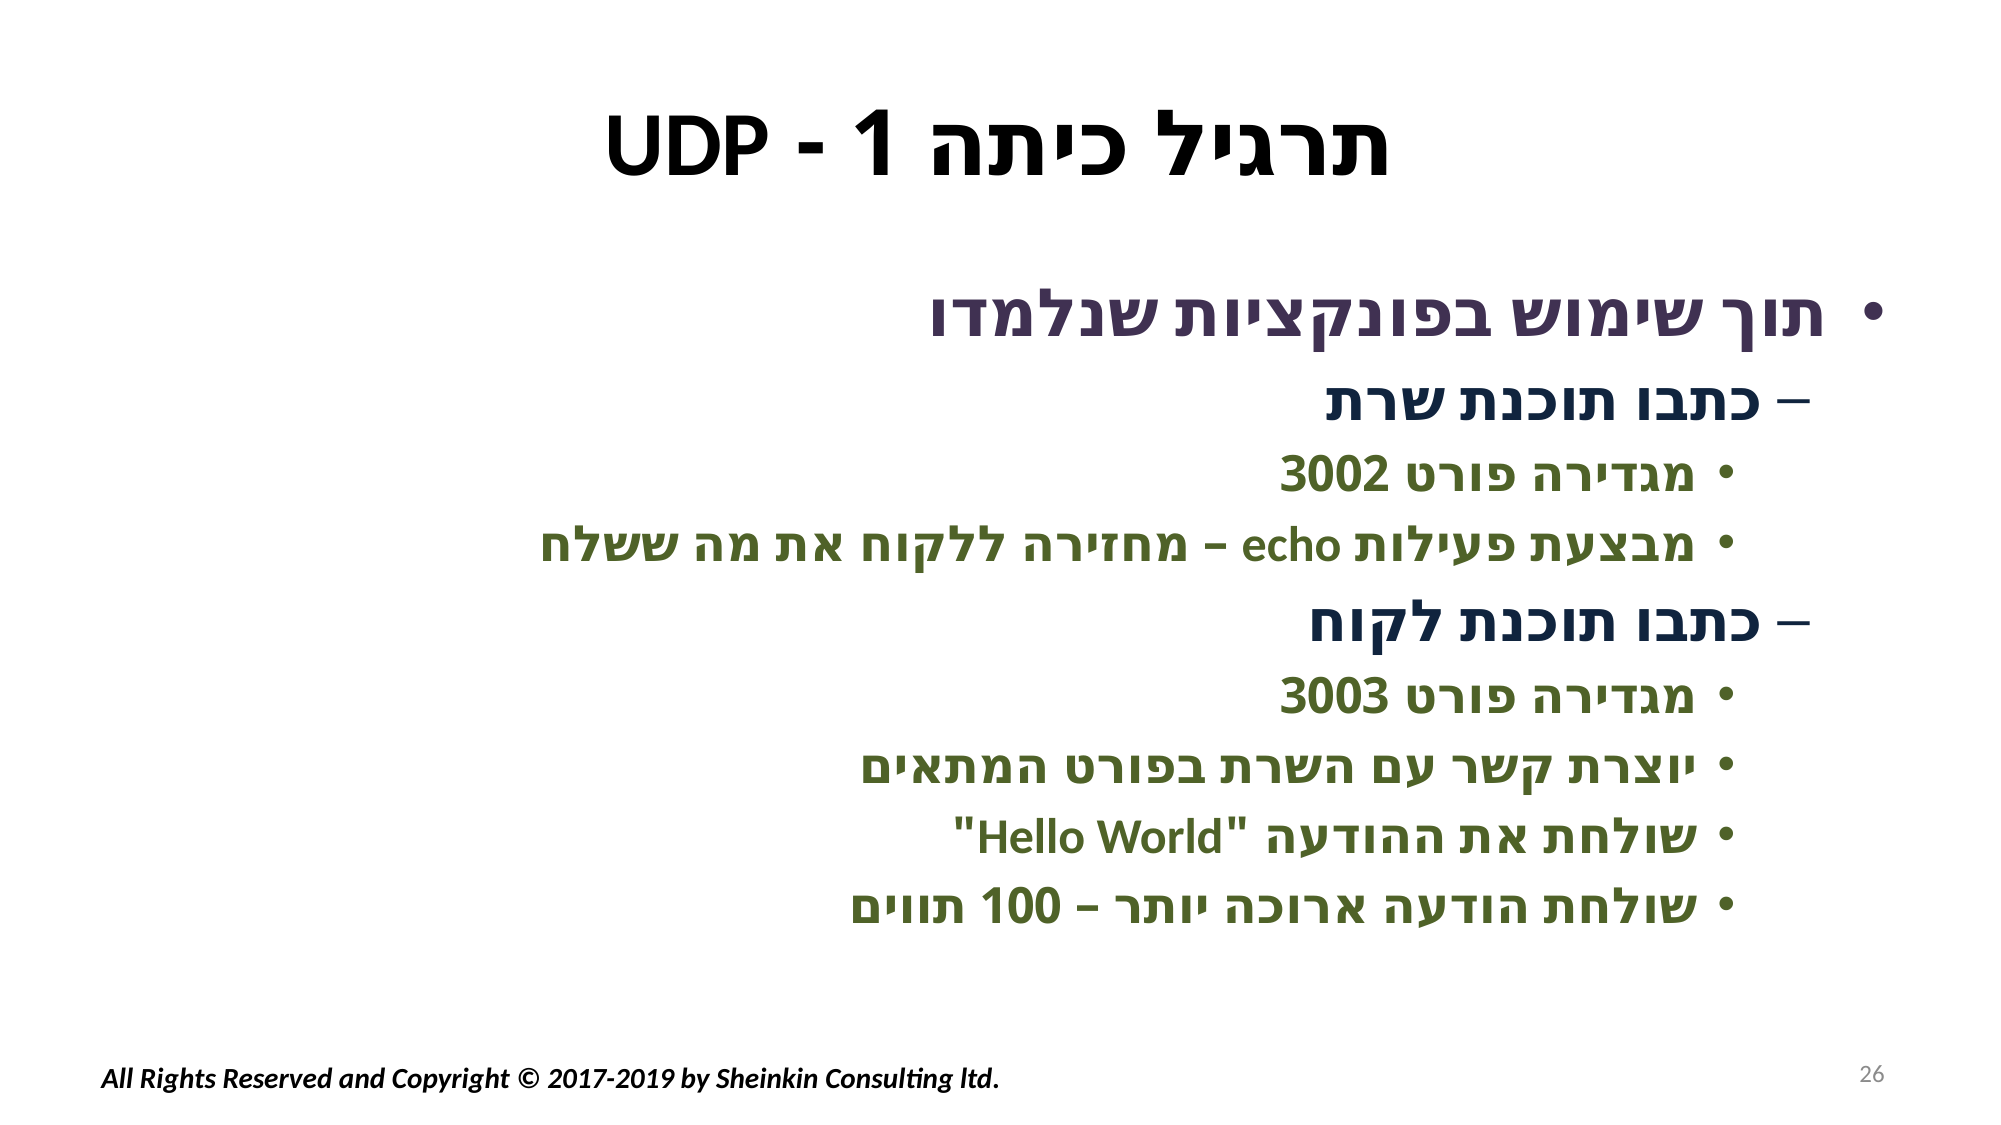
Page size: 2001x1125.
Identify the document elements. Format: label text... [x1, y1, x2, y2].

title תרגיל כיתה 1 - UDP [99, 45, 1900, 233]
slide_number 26 [1433, 1042, 1900, 1103]
list תוך שימוש בפונקציות שנלמדו כתבו תוכנת שרת מגדירה פורט 3002 מבצעת פעילות echo – מחזירה ללקוח את מה ששלח כתבו תוכנת לקוח מגדירה פורט 3003 יוצרת קשר עם השרת בפורט המתאים שולחת את ההודעה "Hello World" שולחת הודעה ארוכה יותר – 100 תווים [99, 262, 1900, 1005]
